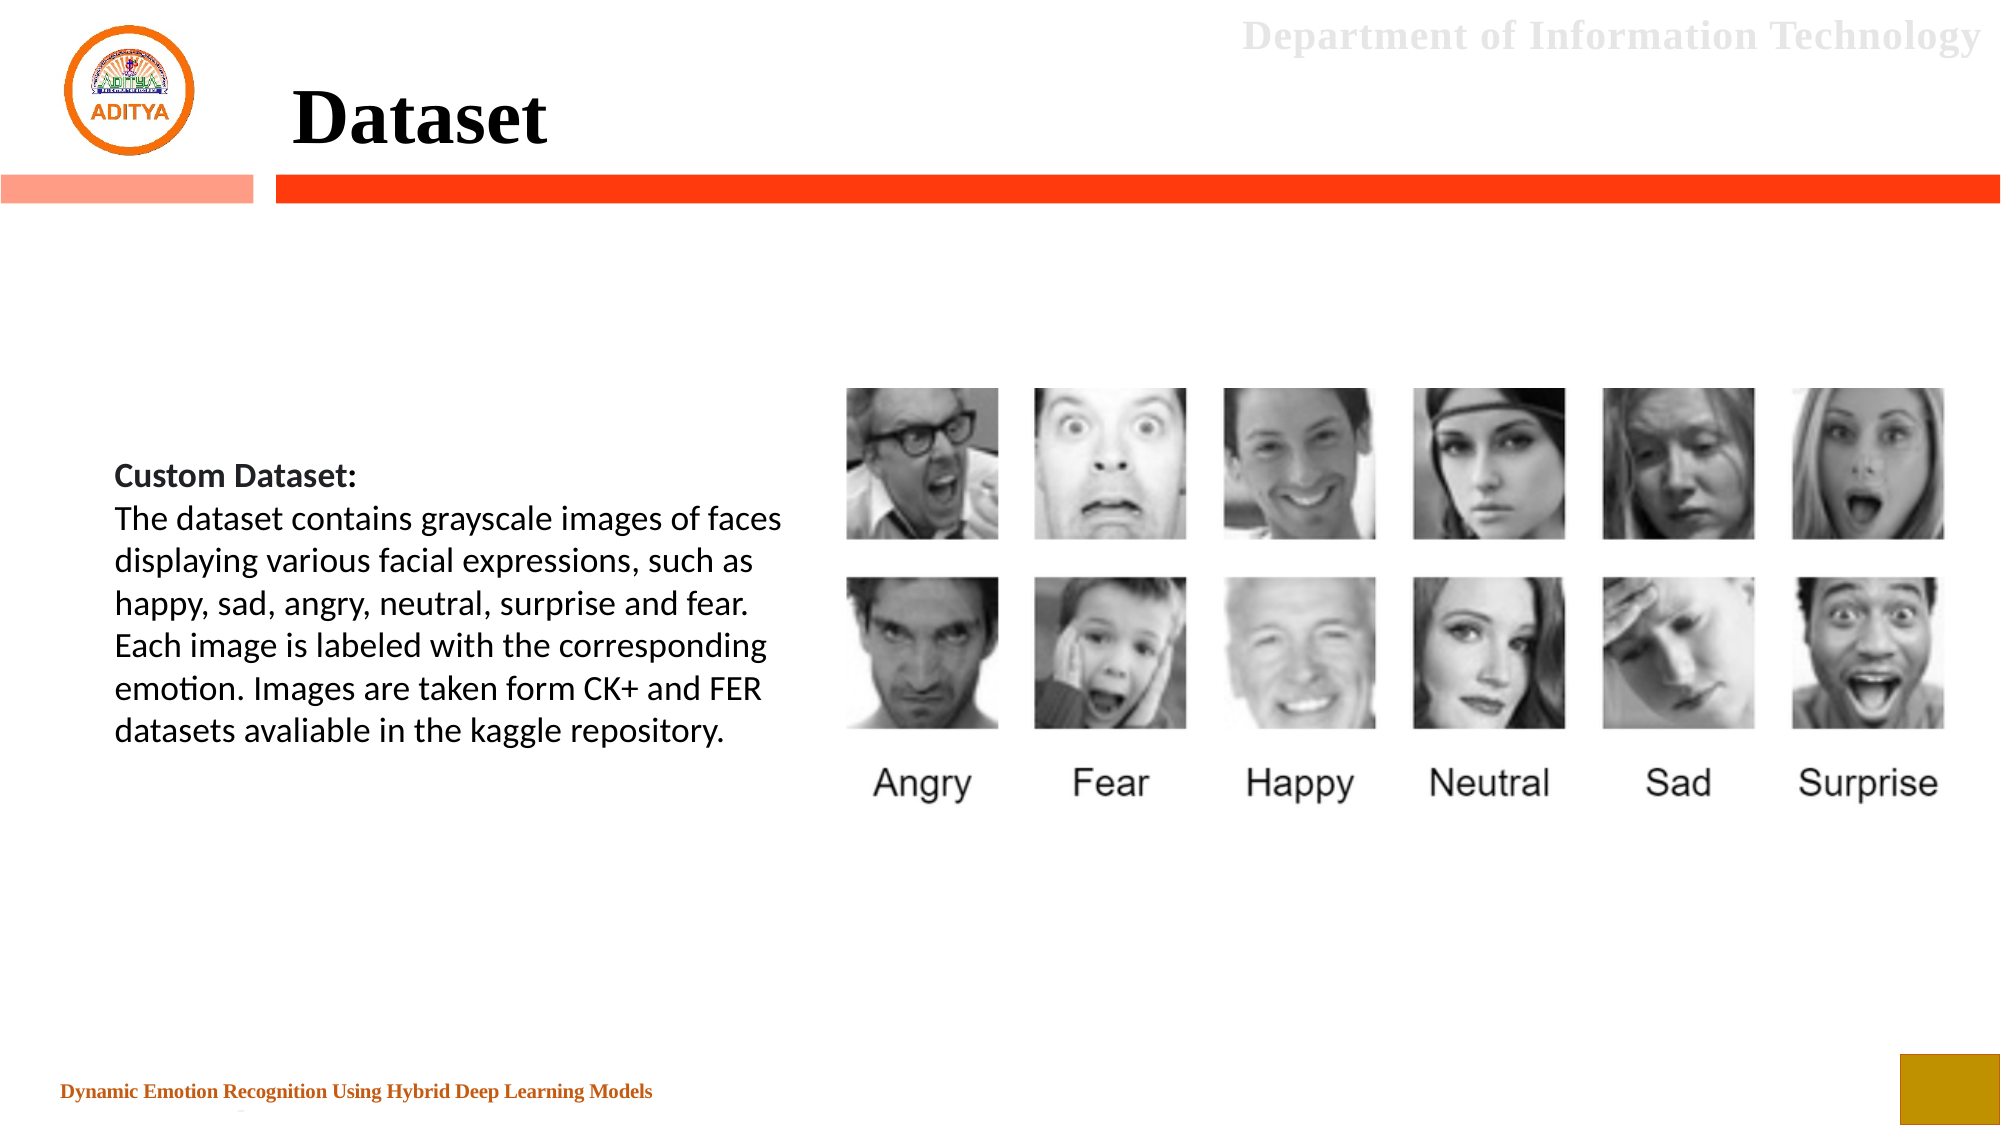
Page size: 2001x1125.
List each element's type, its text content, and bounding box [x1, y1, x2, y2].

text_box Dataset [277, 56, 563, 167]
text_box Custom Dataset: The dataset contains grayscale images of faces displaying various facial expressions, such as happy, sad, angry, neutral, surprise and fear. Each image is labeled with the corresponding emotion. Images are taken form CK+ and FER datasets avaliable in the kaggle repository. [99, 402, 799, 758]
picture [55, 18, 199, 162]
slide_number [1900, 1054, 2000, 1125]
picture [828, 388, 1967, 834]
text_box Dynamic Emotion Recognition Using Hybrid Deep Learning Models [41, 1070, 668, 1111]
